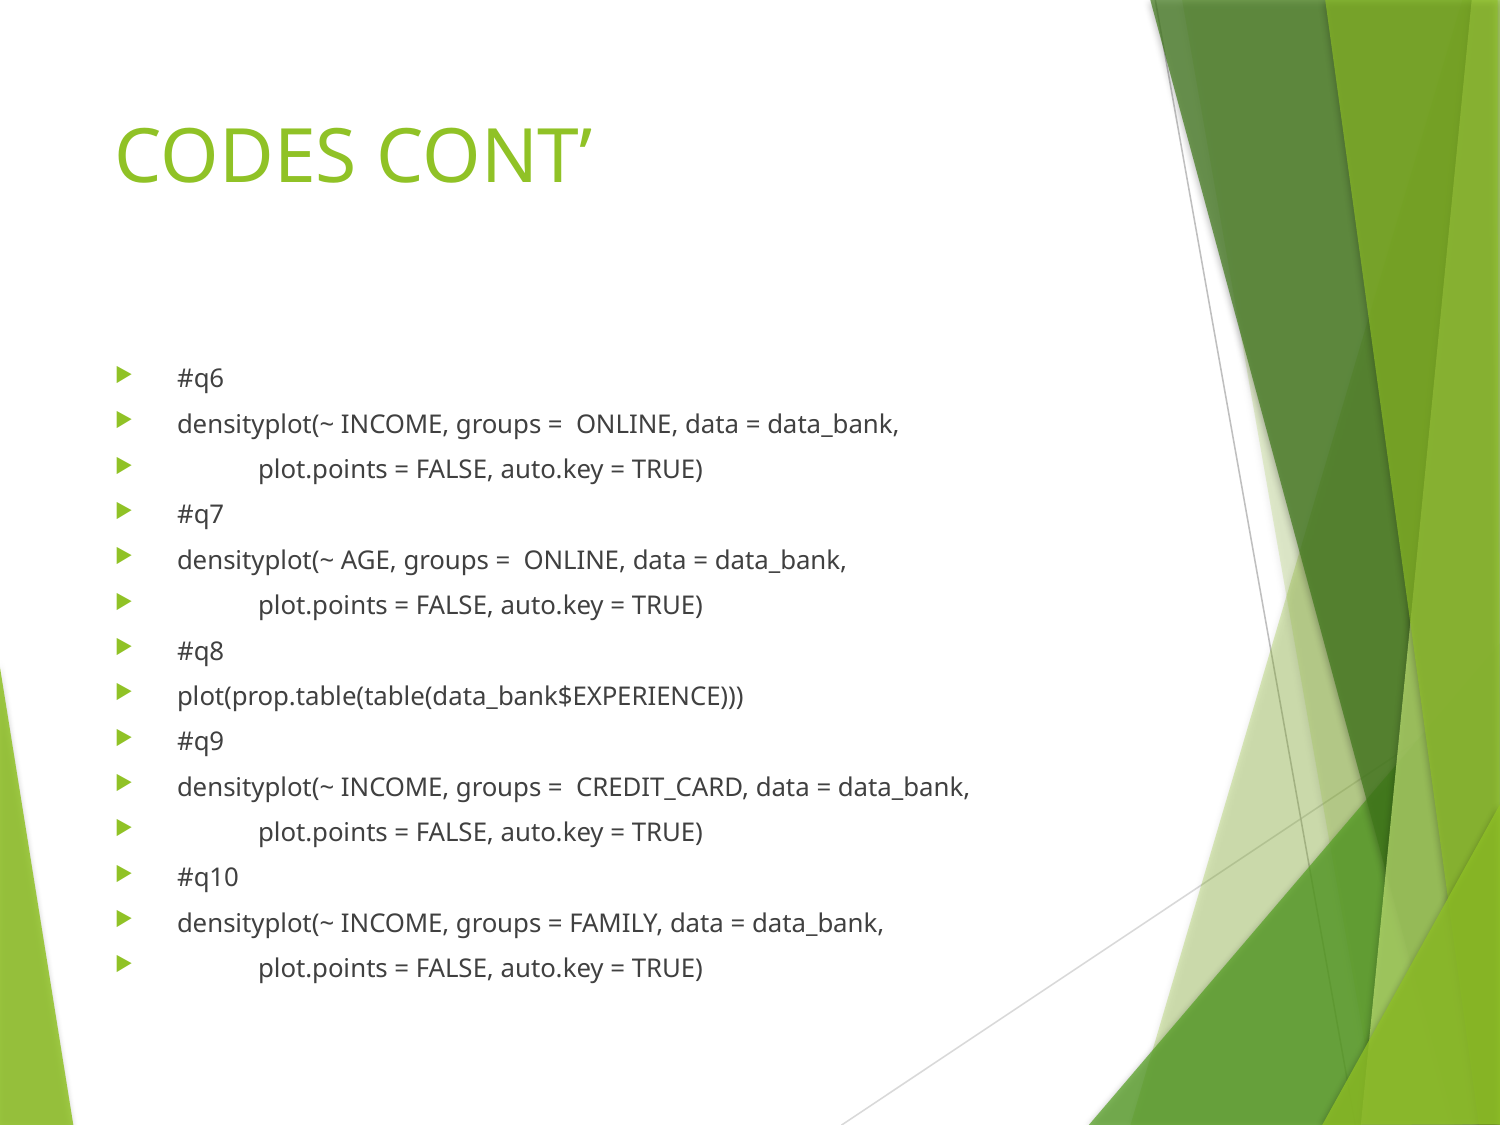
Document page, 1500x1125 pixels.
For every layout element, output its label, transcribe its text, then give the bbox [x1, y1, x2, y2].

list #q6 densityplot(~ INCOME, groups = ONLINE, data = data_bank, plot.points = FALSE, auto.key = TRUE) #q7 densityplot(~ AGE, groups = ONLINE, data = data_bank, plot.points = FALSE, auto.key = TRUE) #q8 plot(prop.table(table(data_bank$EXPERIENCE))) #q9 densityplot(~ INCOME, groups = CREDIT_CARD, data = data_bank, plot.points = FALSE, auto.key = TRUE) #q10 densityplot(~ INCOME, groups = FAMILY, data = data_bank, plot.points = FALSE, auto.key = TRUE) [99, 354, 1142, 992]
title CODES CONT’ [99, 99, 1142, 317]
